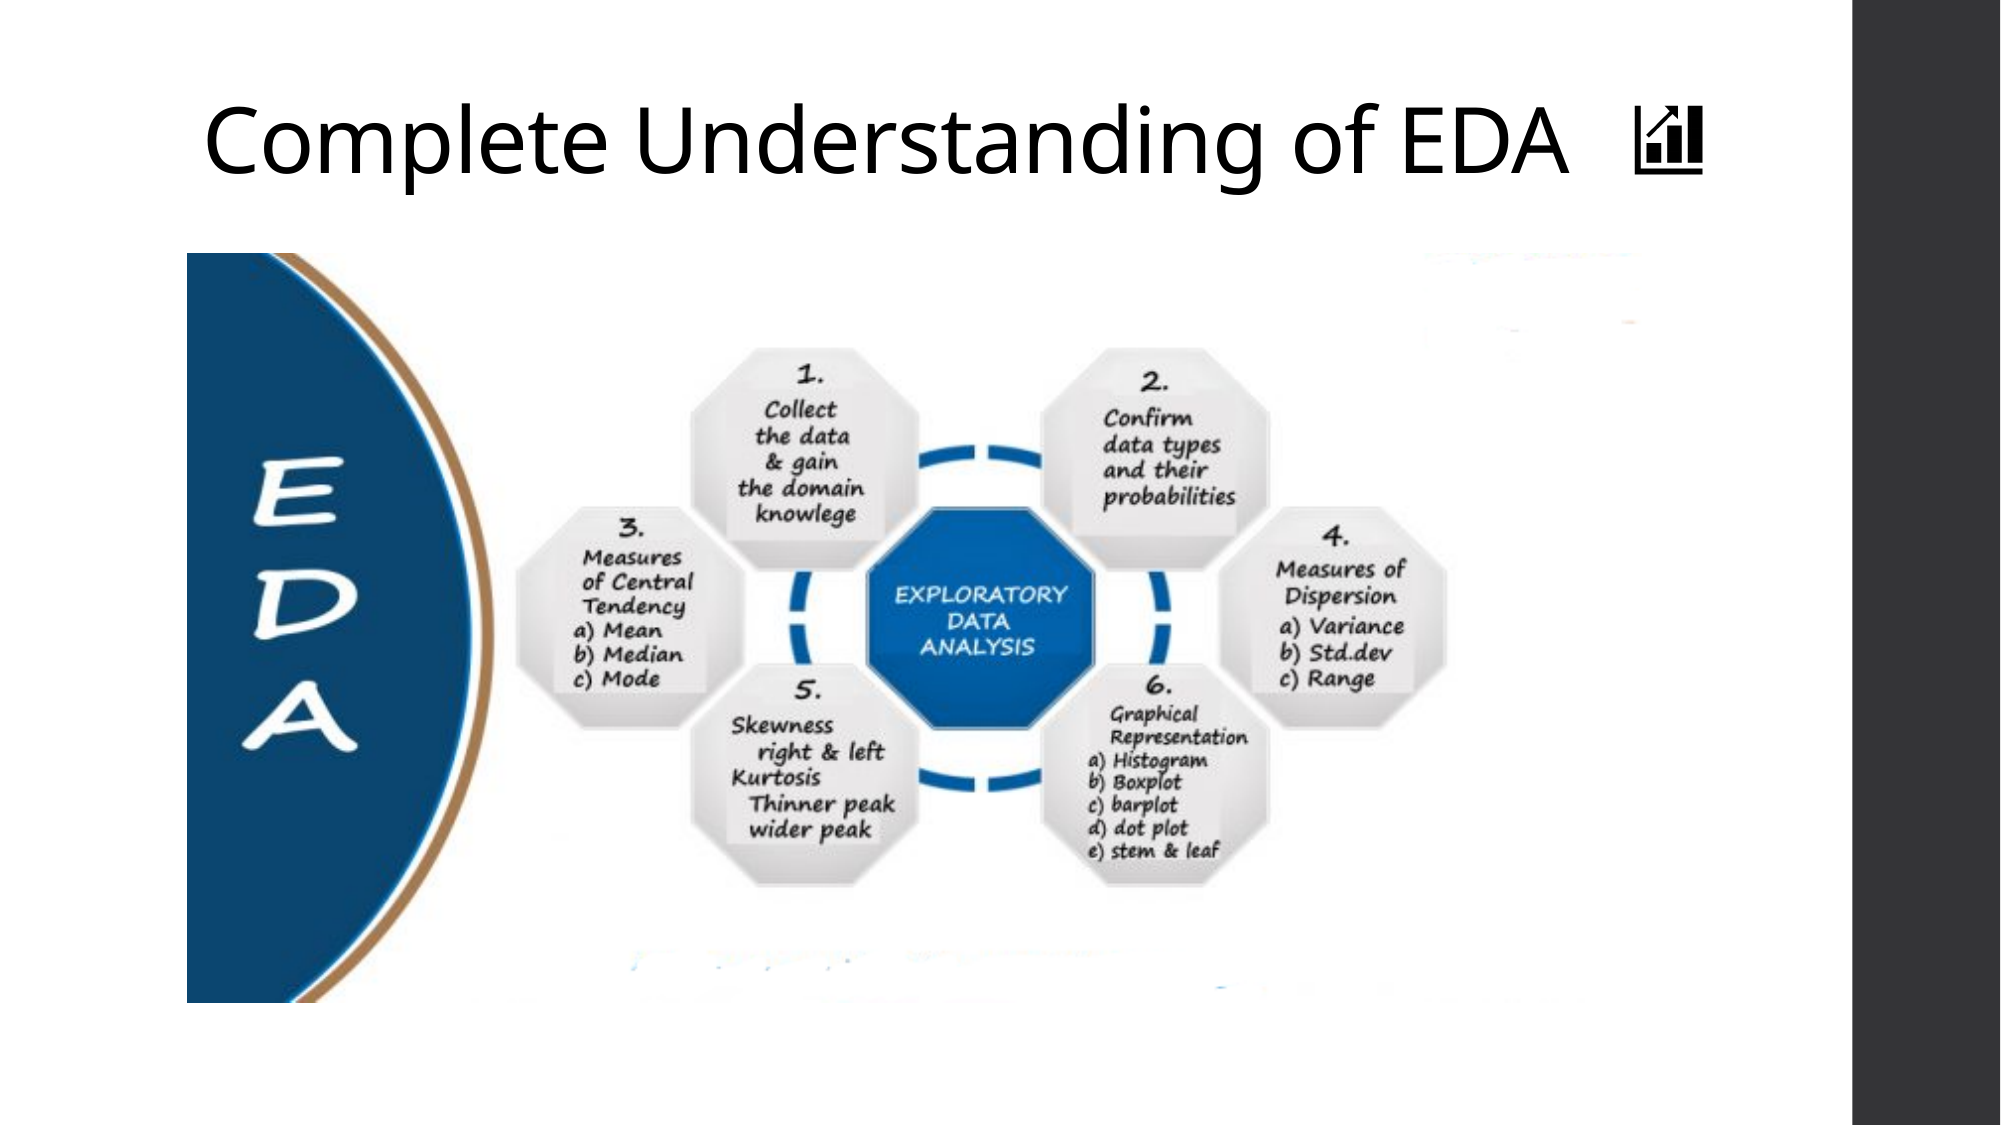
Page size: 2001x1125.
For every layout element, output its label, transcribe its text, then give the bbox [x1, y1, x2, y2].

picture [1621, 92, 1715, 187]
title Complete Understanding of EDA [187, 57, 1778, 201]
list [187, 252, 1642, 1004]
